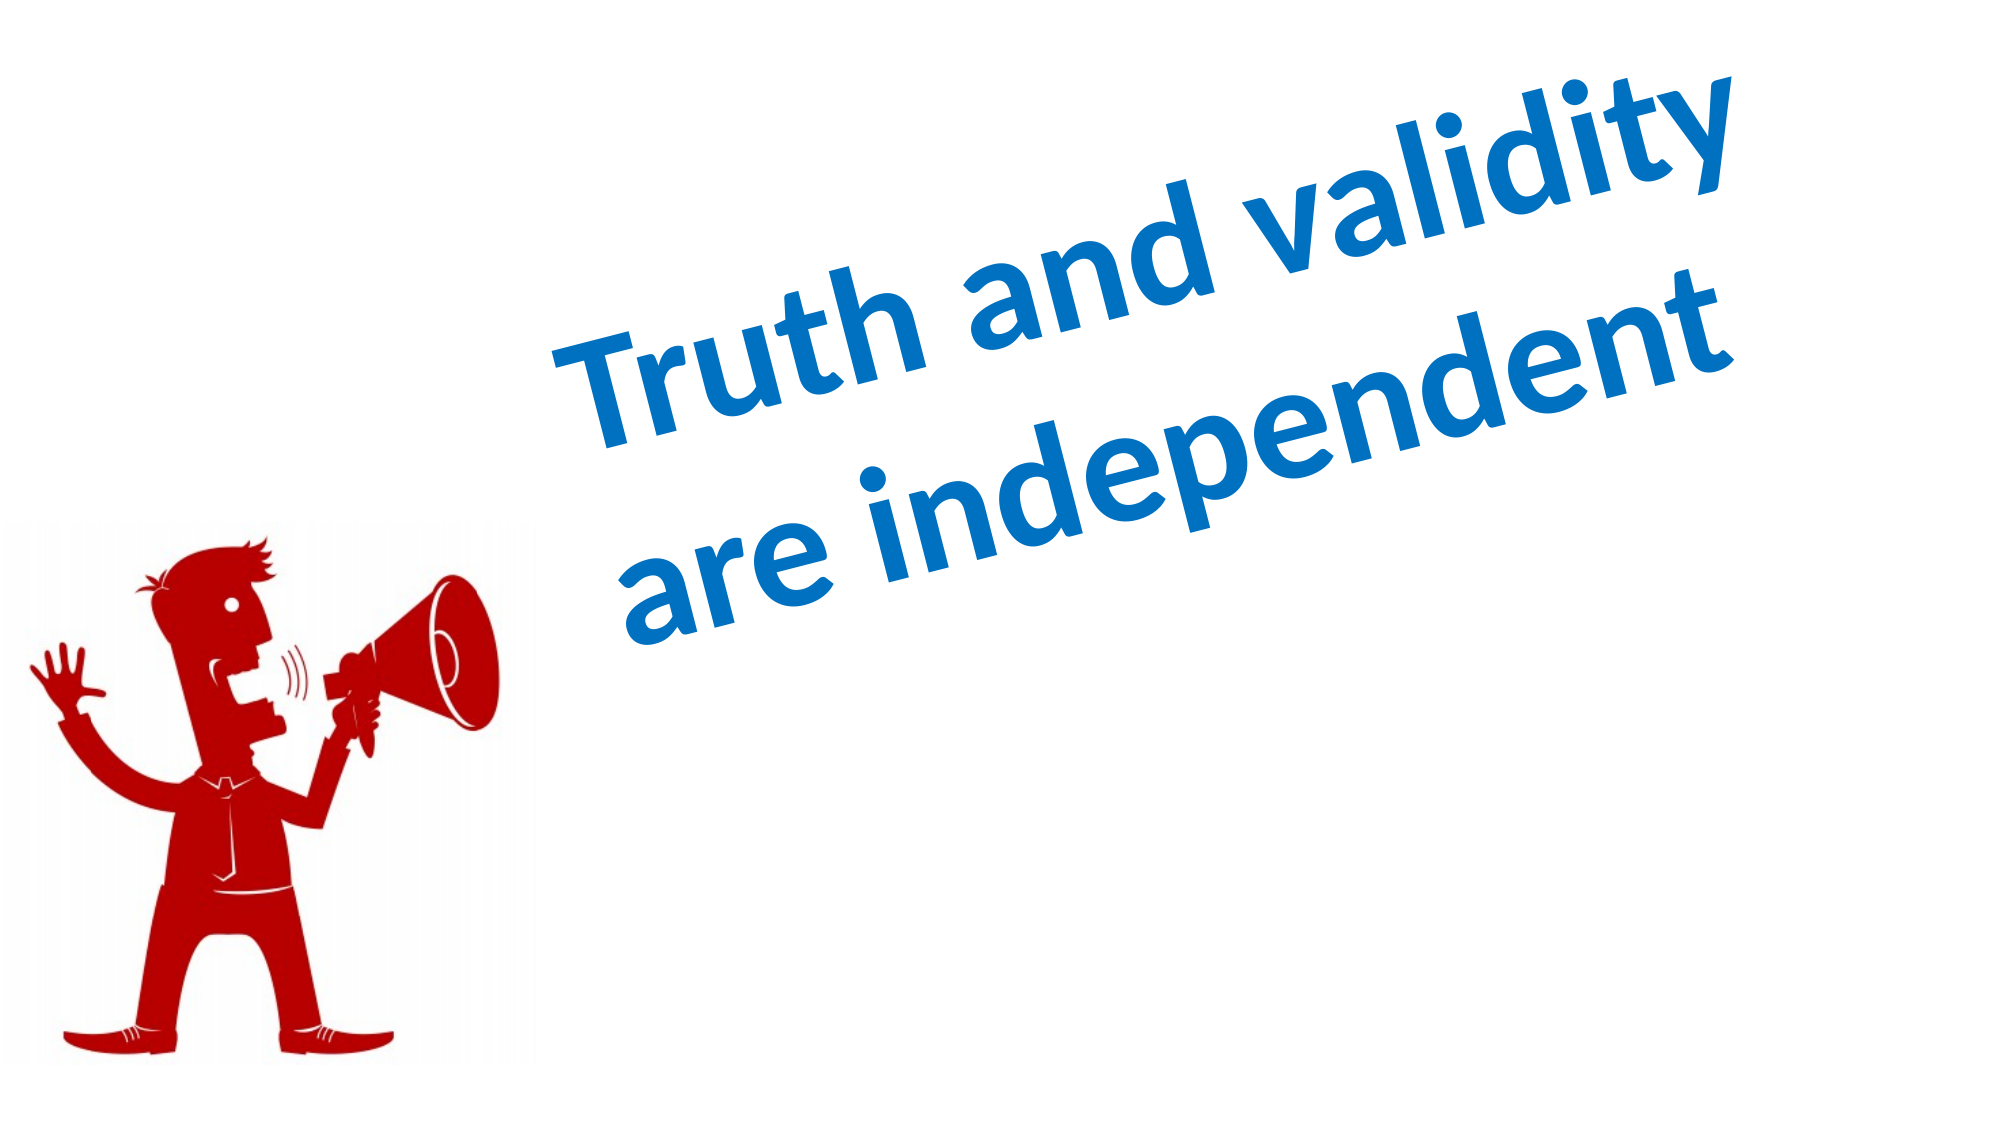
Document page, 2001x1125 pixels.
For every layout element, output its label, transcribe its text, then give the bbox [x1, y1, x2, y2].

text_box Truth and validity are independent [519, 0, 1949, 694]
picture [4, 522, 547, 1065]
